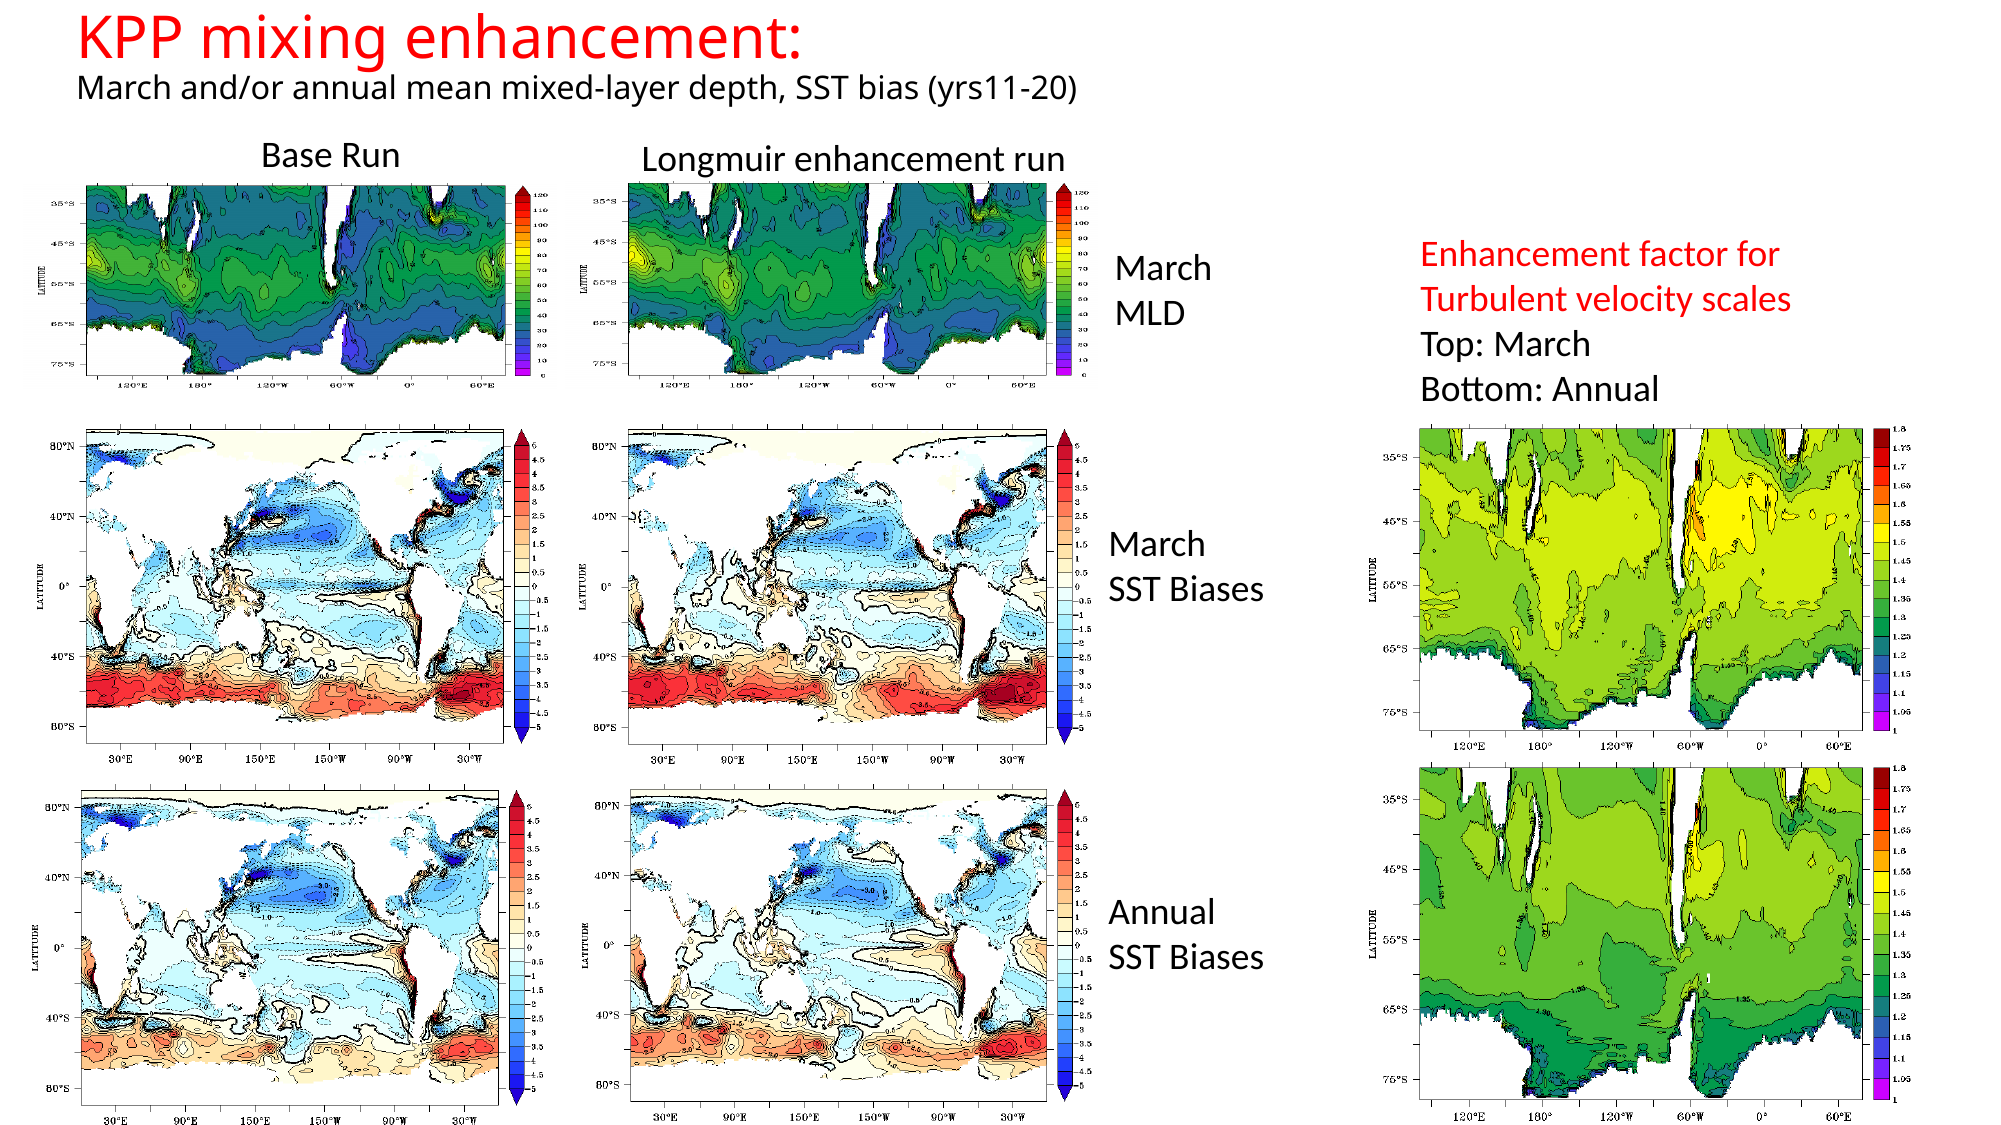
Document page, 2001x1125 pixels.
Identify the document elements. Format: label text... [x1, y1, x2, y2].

text_box Annual SST Biases [1100, 879, 1280, 985]
picture [1353, 424, 1919, 753]
title KPP mixing enhancement: March and/or annual mean mixed-layer depth, SST bias (yrs11-20) [61, 0, 1863, 115]
picture [18, 784, 553, 1125]
text_box Longmuir enhancement run [626, 126, 1090, 181]
text_box Base Run [246, 122, 417, 182]
picture [23, 424, 557, 766]
text_box March SST Biases [1100, 511, 1280, 617]
text_box March MLD [1099, 235, 1229, 341]
picture [568, 784, 1100, 1124]
text_box Enhancement factor for Turbulent velocity scales Top: March Bottom: Annual [1405, 221, 1835, 417]
picture [565, 424, 1100, 767]
picture [1353, 762, 1919, 1124]
picture [565, 181, 1098, 389]
picture [23, 183, 557, 389]
